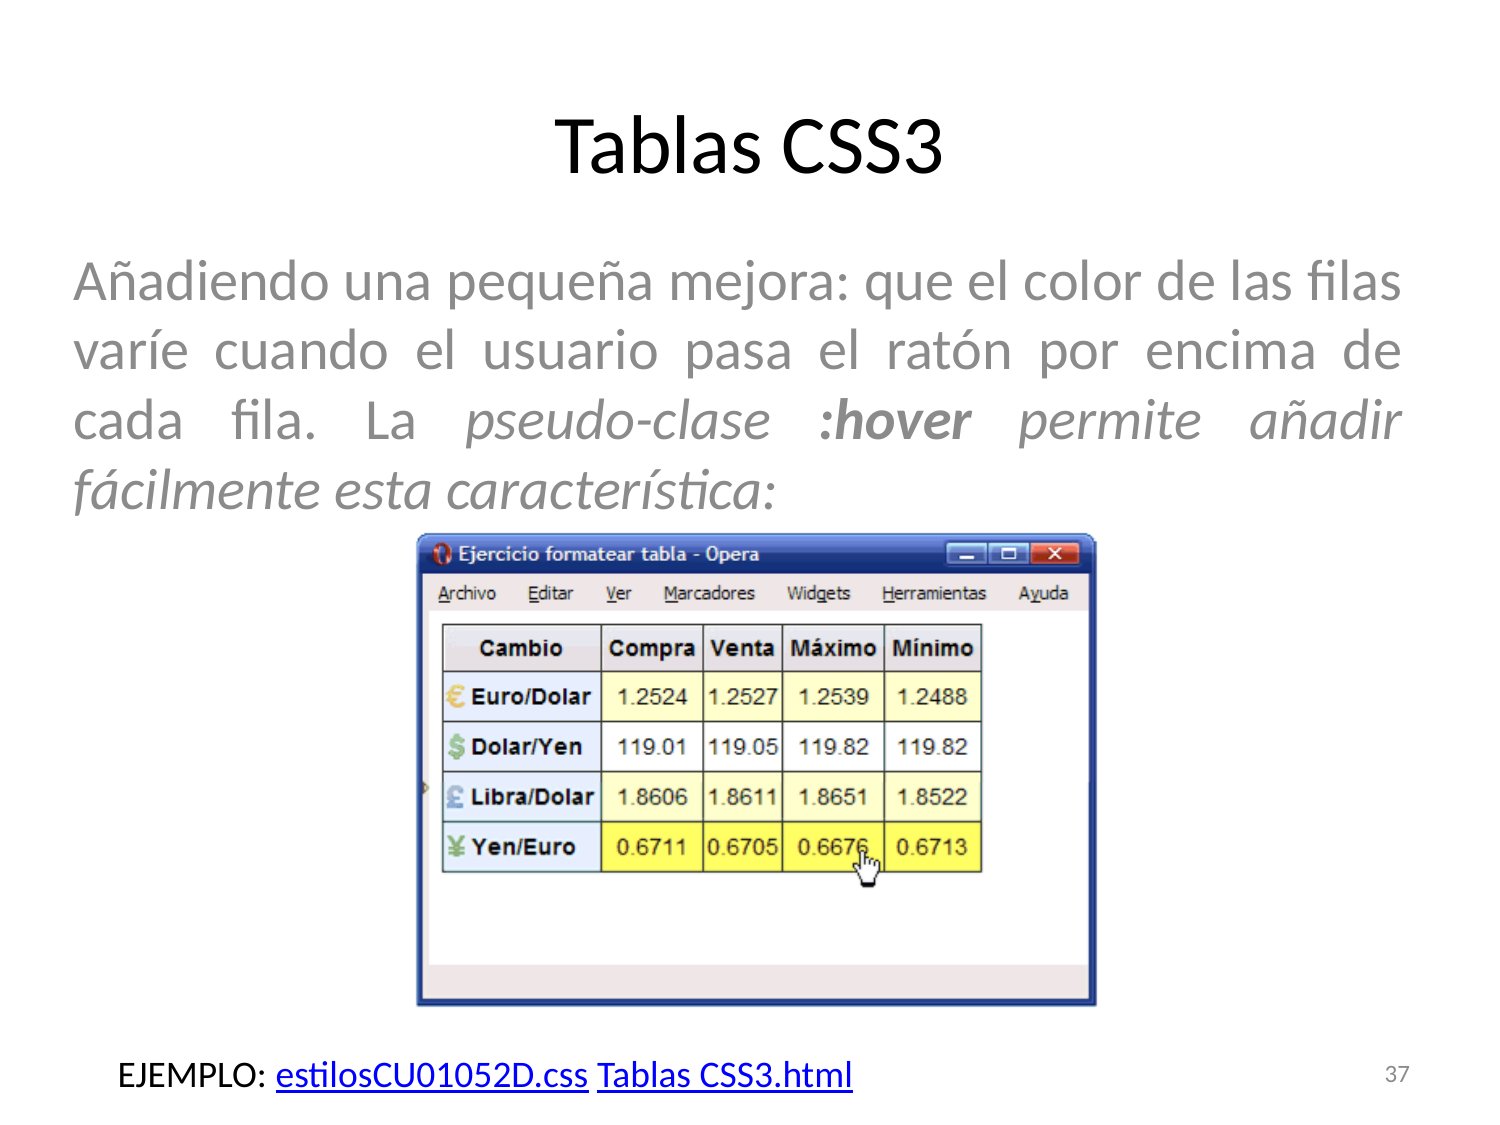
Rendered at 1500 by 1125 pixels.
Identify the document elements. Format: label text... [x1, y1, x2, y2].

title Tablas CSS3 [112, 0, 1388, 234]
slide_number 37 [1074, 1042, 1425, 1103]
subtitle Añadiendo una pequeña mejora: que el color de las filas varíe cuando el usuario pasa el ratón por encima de cada fila. La pseudo-clase :hover permite añadir fácilmente esta característica: [58, 234, 1418, 563]
text_box EJEMPLO: estilosCU01052D.css Tablas CSS3.html [102, 1042, 985, 1103]
picture [409, 527, 1102, 1013]
